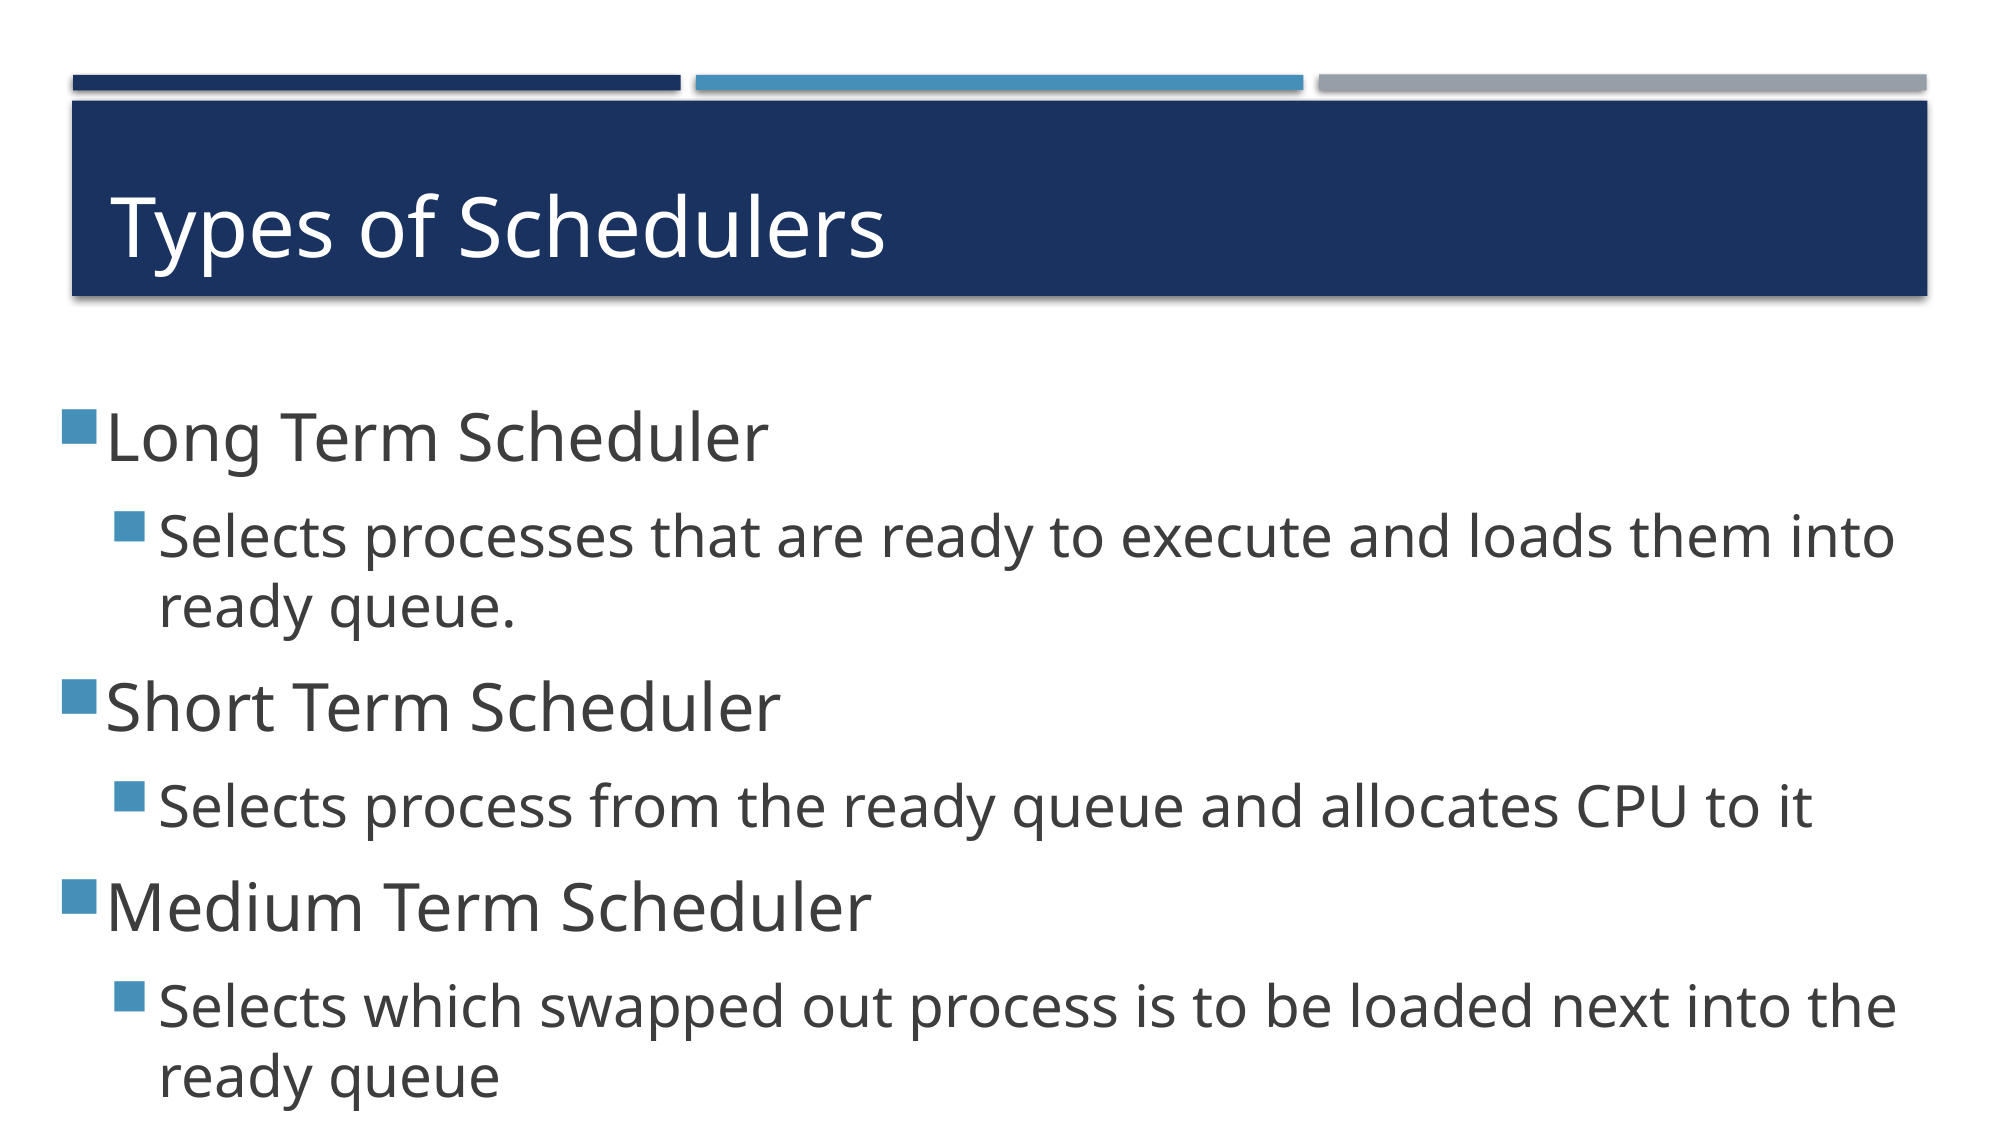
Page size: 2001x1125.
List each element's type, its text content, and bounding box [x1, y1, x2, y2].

title Types of Schedulers [95, 115, 1905, 282]
list Long Term Scheduler Selects processes that are ready to execute and loads them into ready queue. Short Term Scheduler Selects process from the ready queue and allocates CPU to it Medium Term Scheduler Selects which swapped out process is to be loaded next into the ready queue [40, 387, 1960, 1125]
